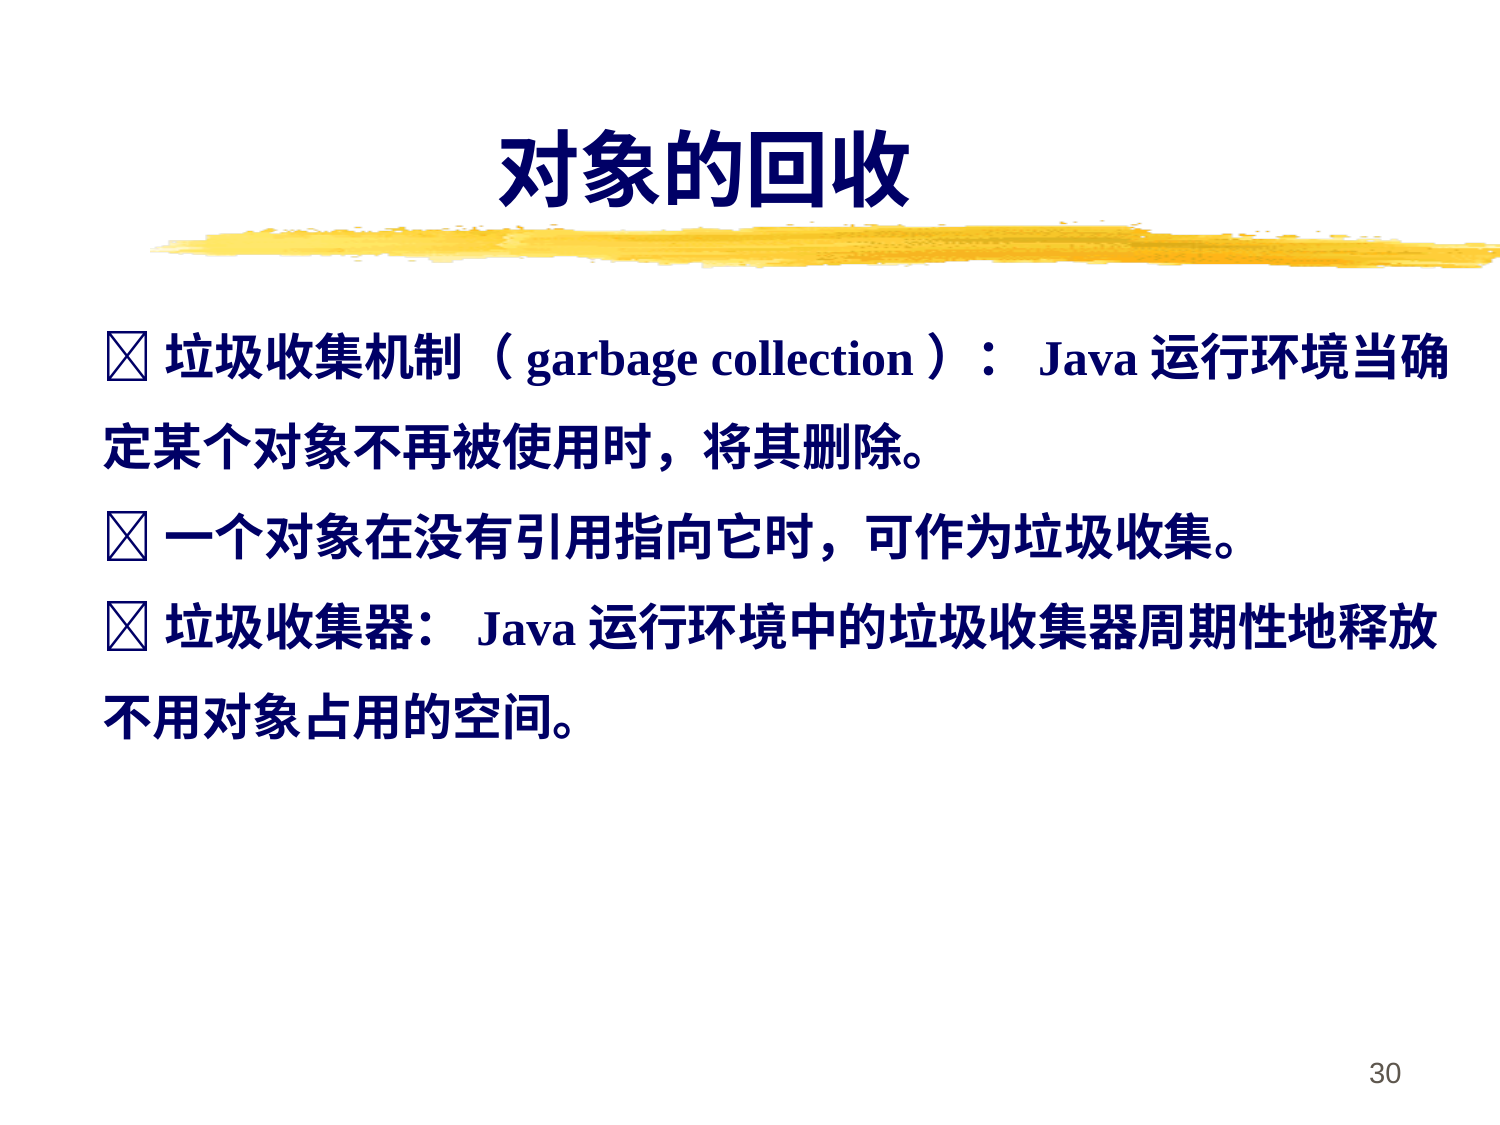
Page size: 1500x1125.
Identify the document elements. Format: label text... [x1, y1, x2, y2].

text_box 垃圾收集机制（garbage collection）：Java运行环境当确定某个对象不再被使用时，将其删除。 一个对象在没有引用指向它时，可作为垃圾收集。 垃圾收集器：Java运行环境中的垃圾收集器周期性地释放不用对象占用的空间。 [87, 288, 1471, 753]
title 对象的回收 [66, 37, 1342, 225]
slide_number 30 [1103, 1021, 1417, 1098]
picture [150, 215, 1500, 279]
